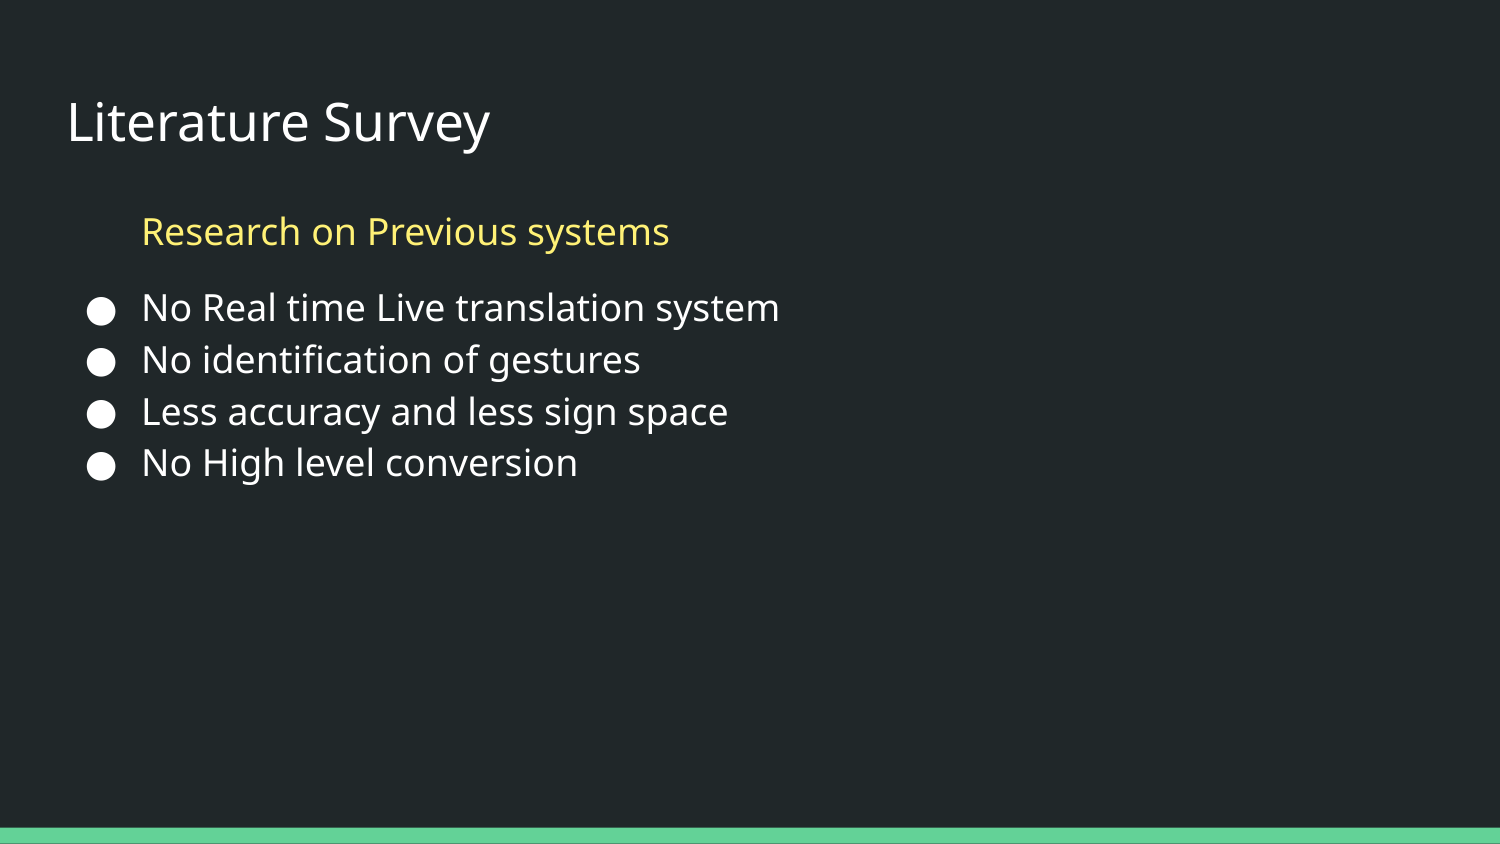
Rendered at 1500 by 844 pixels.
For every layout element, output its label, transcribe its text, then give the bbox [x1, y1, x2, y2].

list Research on Previous systems No Real time Live translation system No identification of gestures Less accuracy and less sign space No High level conversion [51, 185, 1449, 747]
title Literature Survey [51, 72, 1449, 167]
